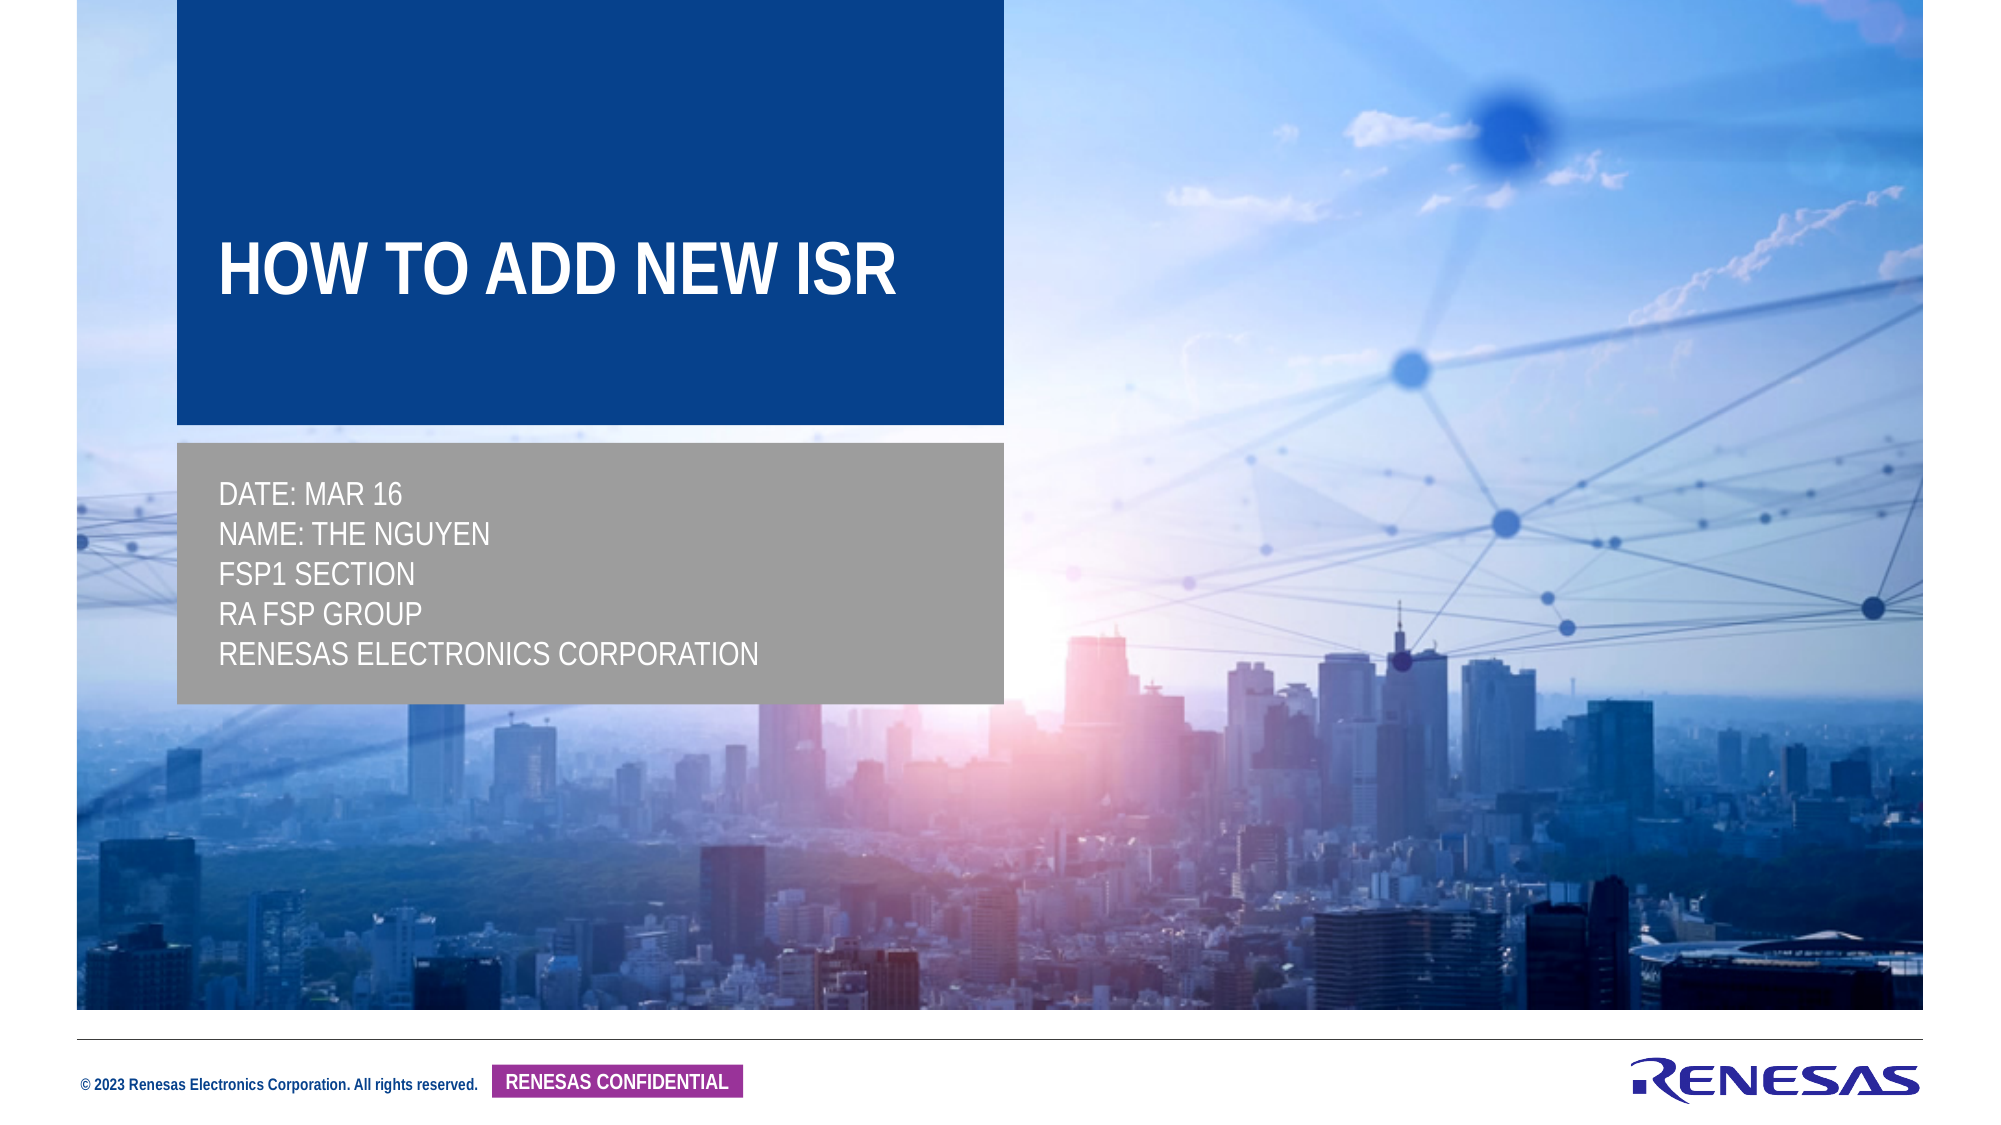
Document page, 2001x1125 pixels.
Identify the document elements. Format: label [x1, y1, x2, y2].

picture [76, 0, 1923, 1010]
picture [1628, 1055, 1923, 1106]
